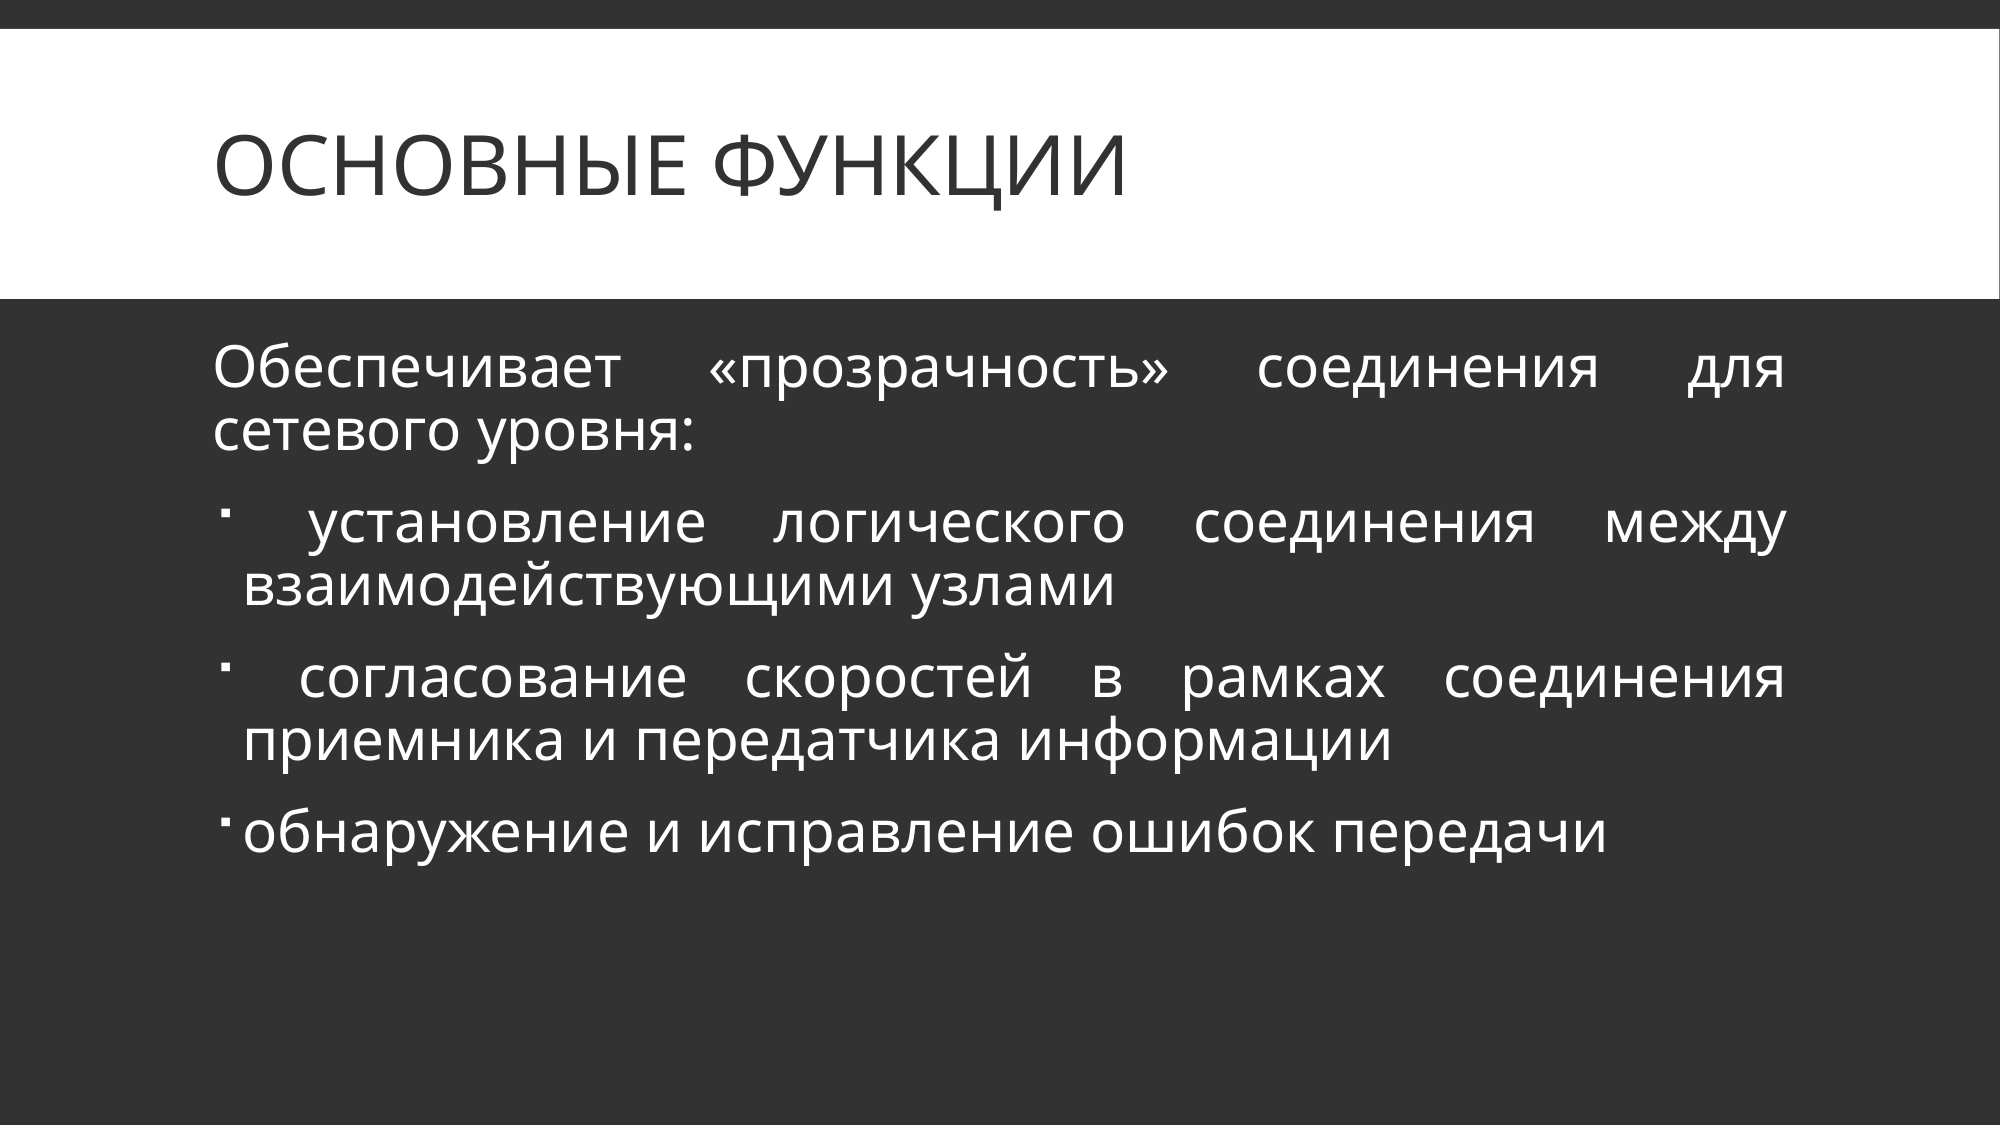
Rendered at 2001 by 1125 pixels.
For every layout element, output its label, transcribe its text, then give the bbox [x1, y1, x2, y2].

list Обеспечивает «прозрачность» соединения для сетевого уровня: установление логического соединения между взаимодействующими узлами согласование скоростей в рамках соединения приемника и передатчика информации обнаружение и исправление ошибок передачи [197, 329, 1803, 1020]
title Основные функции [197, 46, 1803, 295]
